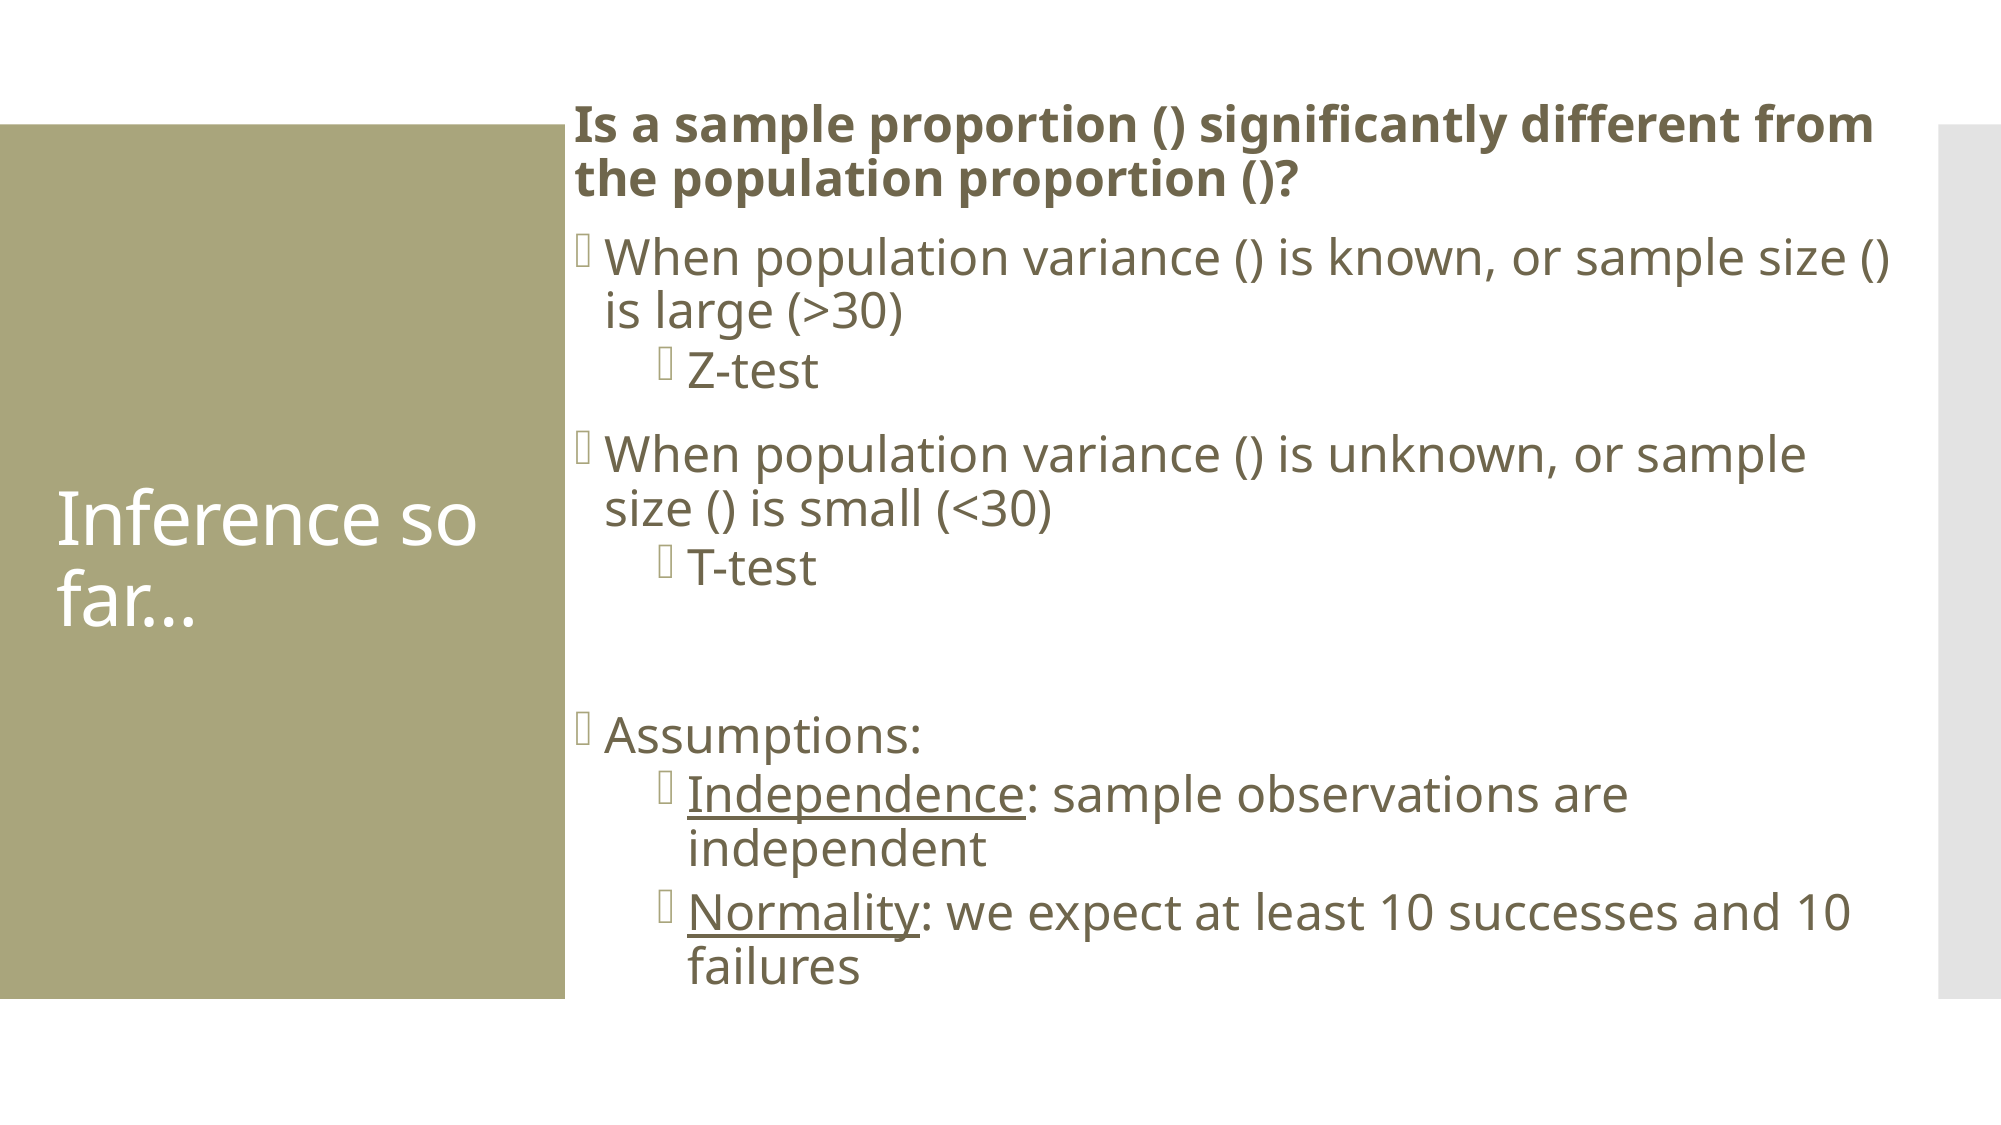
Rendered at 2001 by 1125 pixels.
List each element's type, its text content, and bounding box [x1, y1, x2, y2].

title Inference so far… [41, 184, 525, 940]
